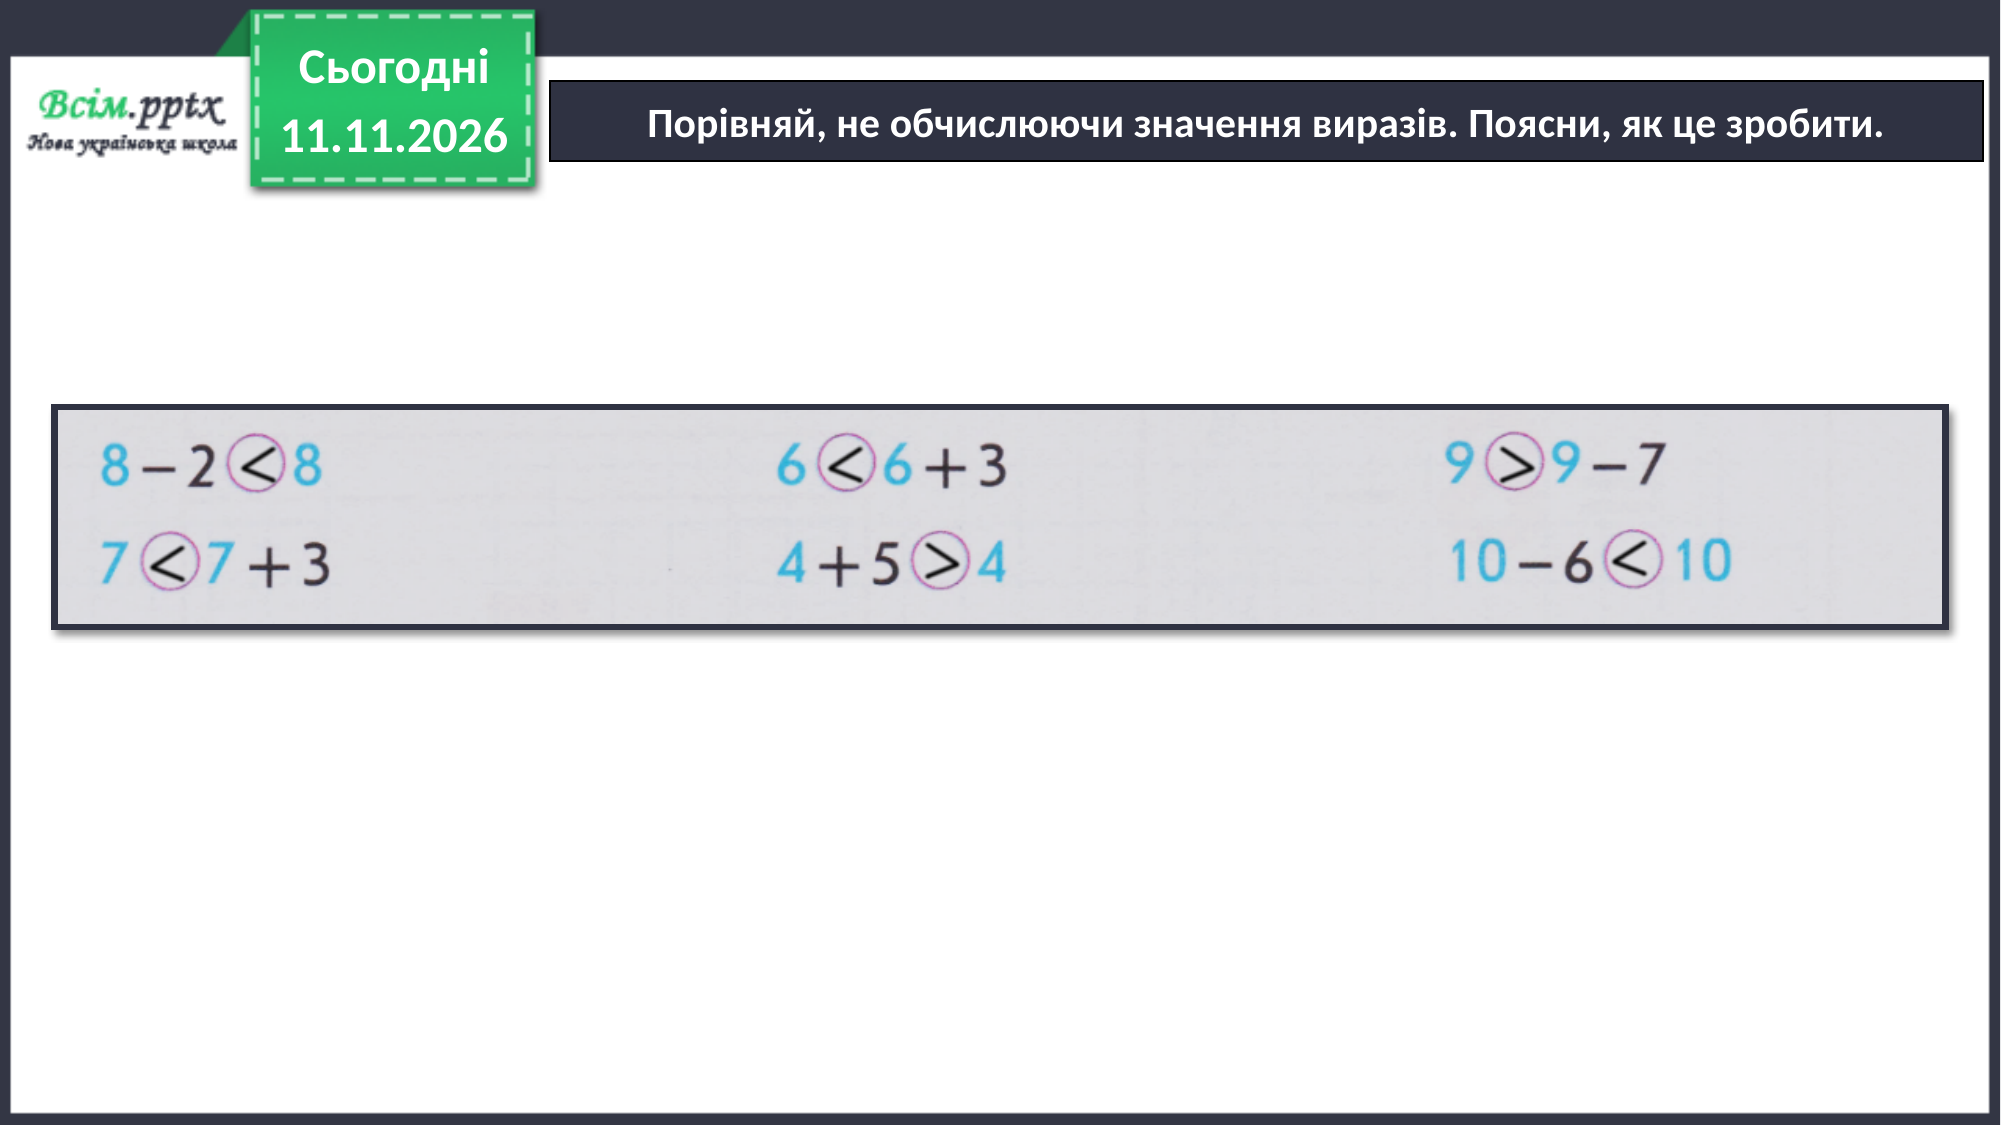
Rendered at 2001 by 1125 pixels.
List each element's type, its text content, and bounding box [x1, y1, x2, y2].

text_box 01.04.2022 [263, 101, 524, 164]
picture [0, 0, 2001, 1125]
text_box Порівняй, не обчислюючи значення виразів. Поясни, як це зробити. [549, 80, 1984, 162]
text_box Сьогодні [284, 26, 535, 101]
